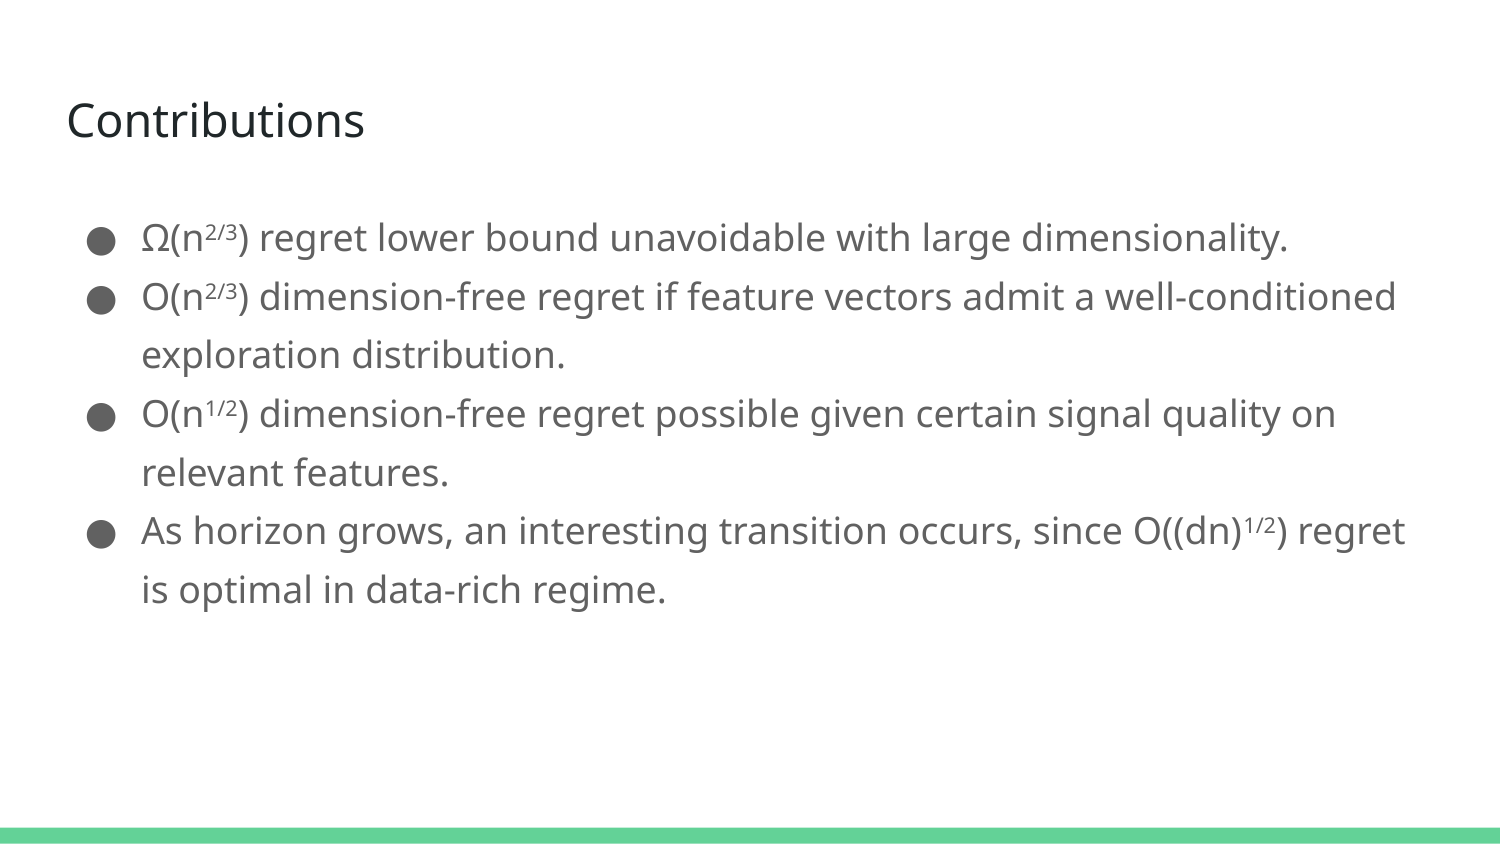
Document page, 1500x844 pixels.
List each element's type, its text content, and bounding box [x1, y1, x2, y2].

list Ω(n2/3) regret lower bound unavoidable with large dimensionality. O(n2/3) dimension-free regret if feature vectors admit a well-conditioned exploration distribution. O(n1/2) dimension-free regret possible given certain signal quality on relevant features. As horizon grows, an interesting transition occurs, since O((dn)1/2) regret is optimal in data-rich regime. [51, 189, 1449, 750]
title Contributions [51, 72, 1449, 167]
